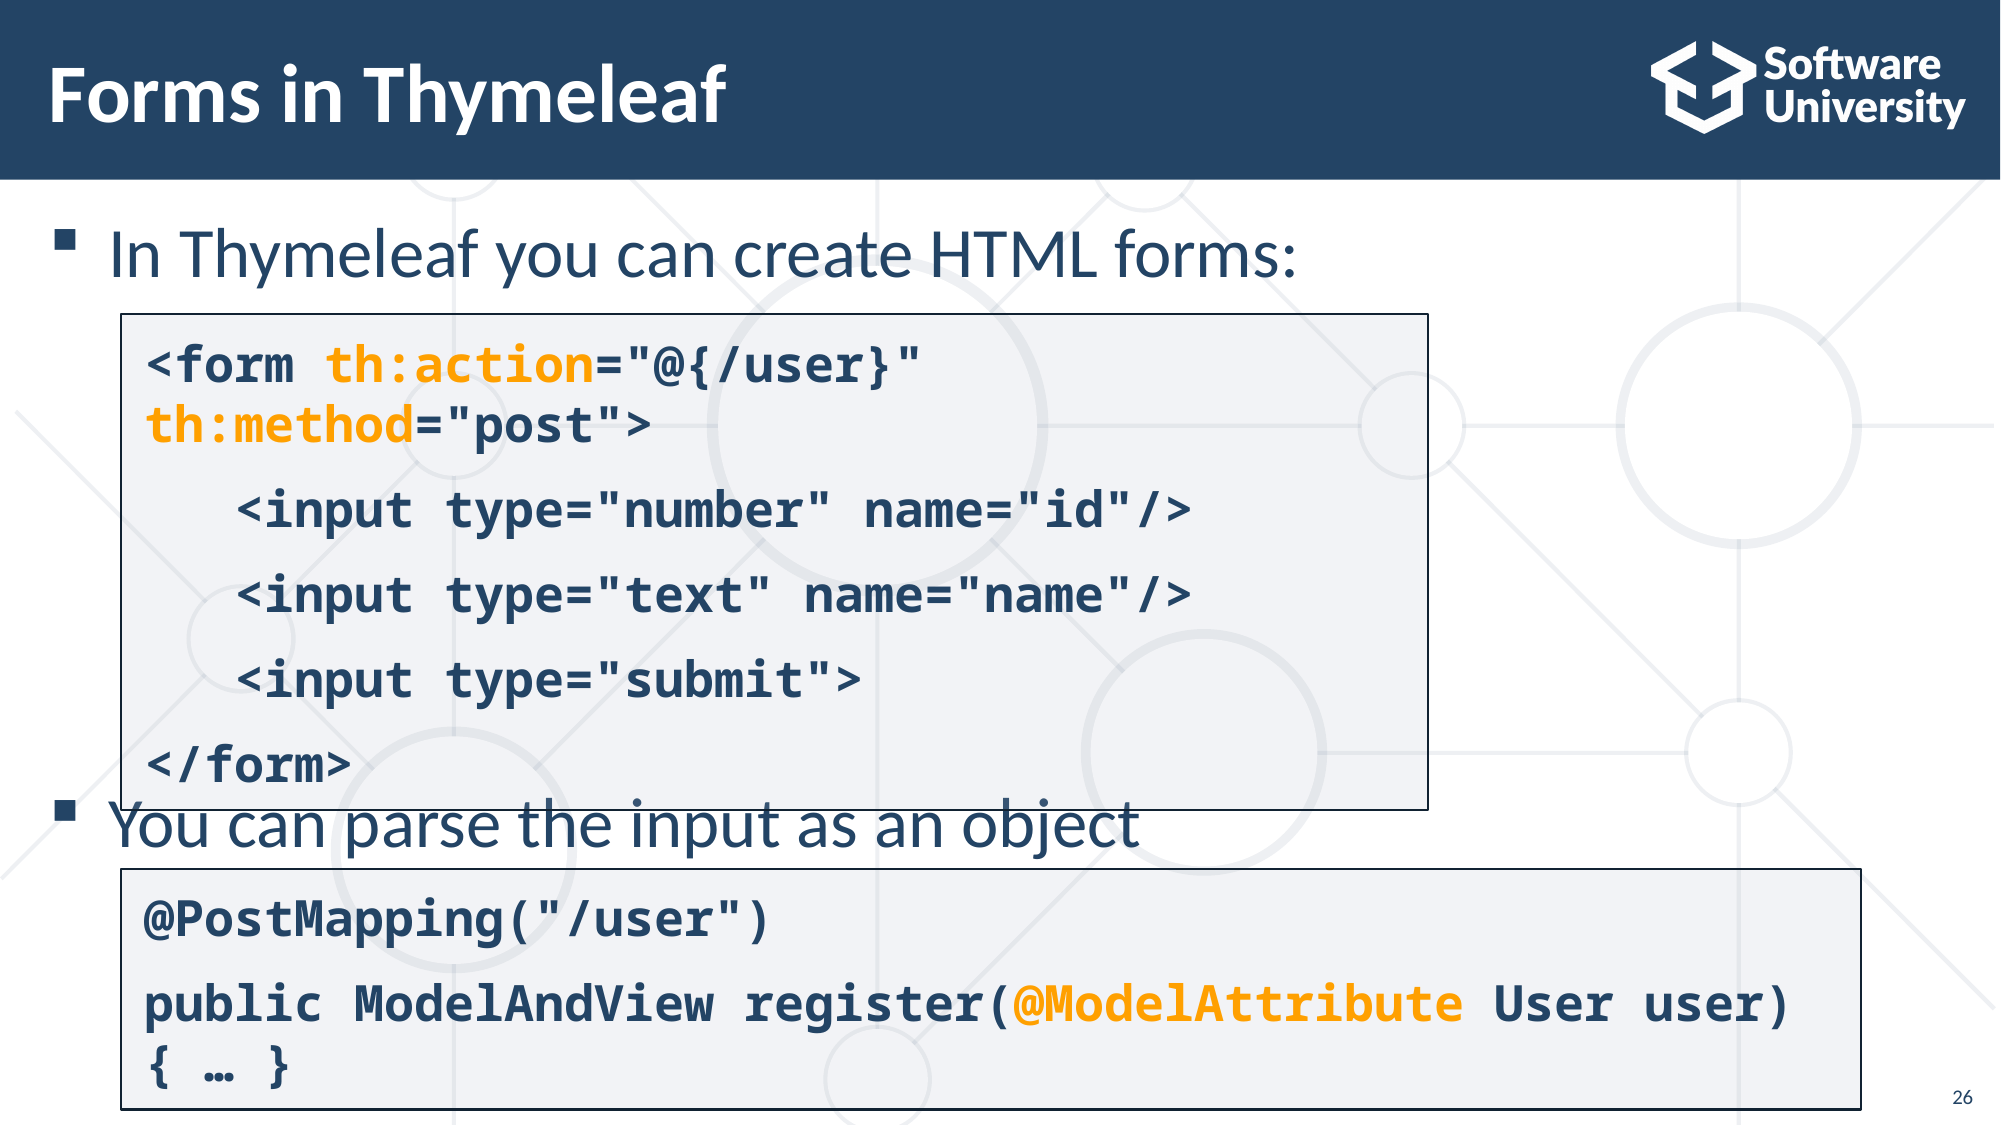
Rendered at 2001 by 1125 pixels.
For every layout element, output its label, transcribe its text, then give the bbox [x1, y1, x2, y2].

title Forms in Thymeleaf [31, 16, 1625, 162]
text_box <form th:action="@{/user}" th:method="post"> <input type="number" name="id"/> <input type="text" name="name"/> <input type="submit"> </form> [120, 314, 1428, 810]
picture [1651, 41, 1966, 134]
slide_number 26 [1927, 1067, 1989, 1117]
text_box @PostMapping("/user") public ModelAndView register(@ModelAttribute User user) { … } [120, 869, 1862, 1110]
list In Thymeleaf you can create HTML forms: You can parse the input as an object [31, 196, 1970, 1104]
